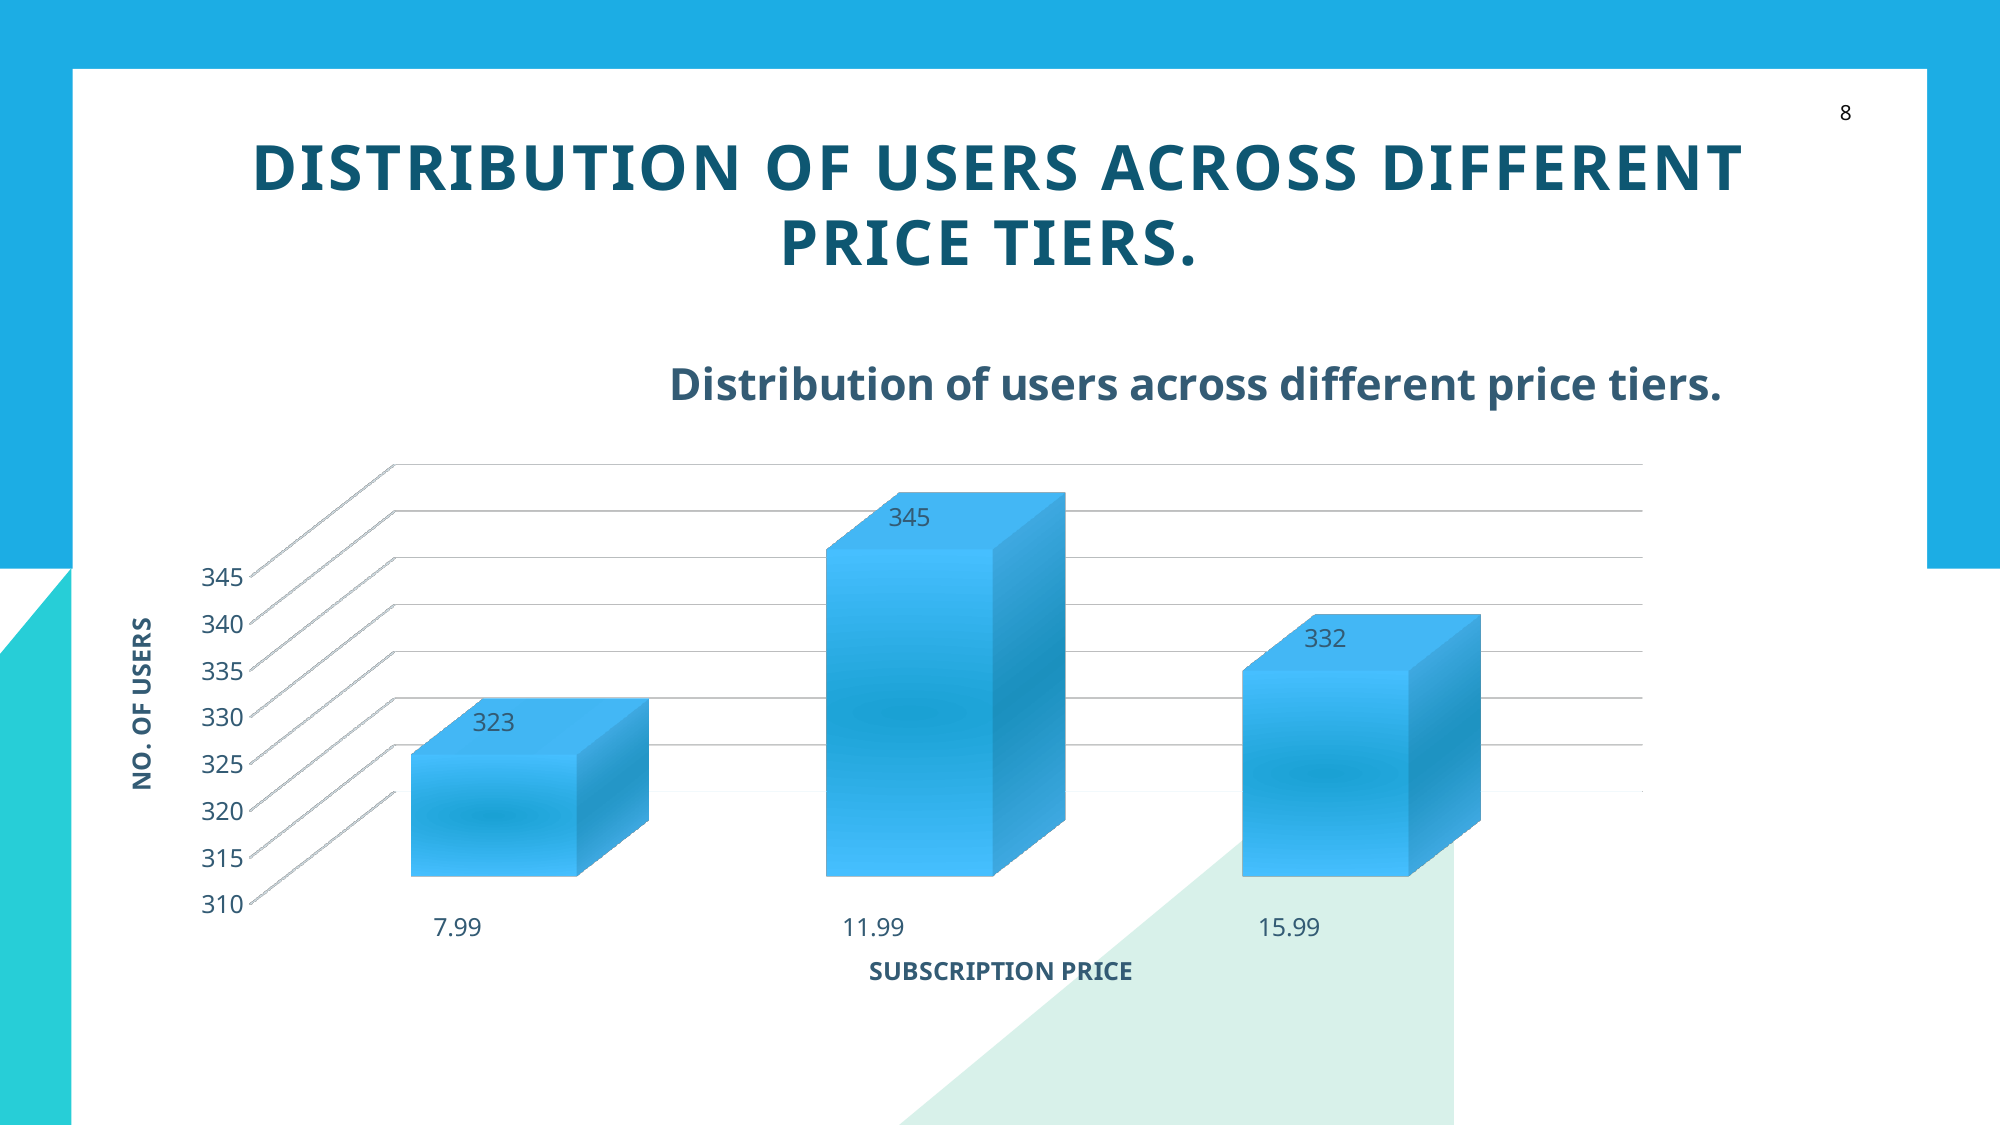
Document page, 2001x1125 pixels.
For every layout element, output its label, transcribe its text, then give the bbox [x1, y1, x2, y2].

slide_number 8 [1824, 75, 2000, 153]
chart [105, 312, 1887, 1051]
title Distribution of users across different price tiers. [231, 43, 1769, 307]
